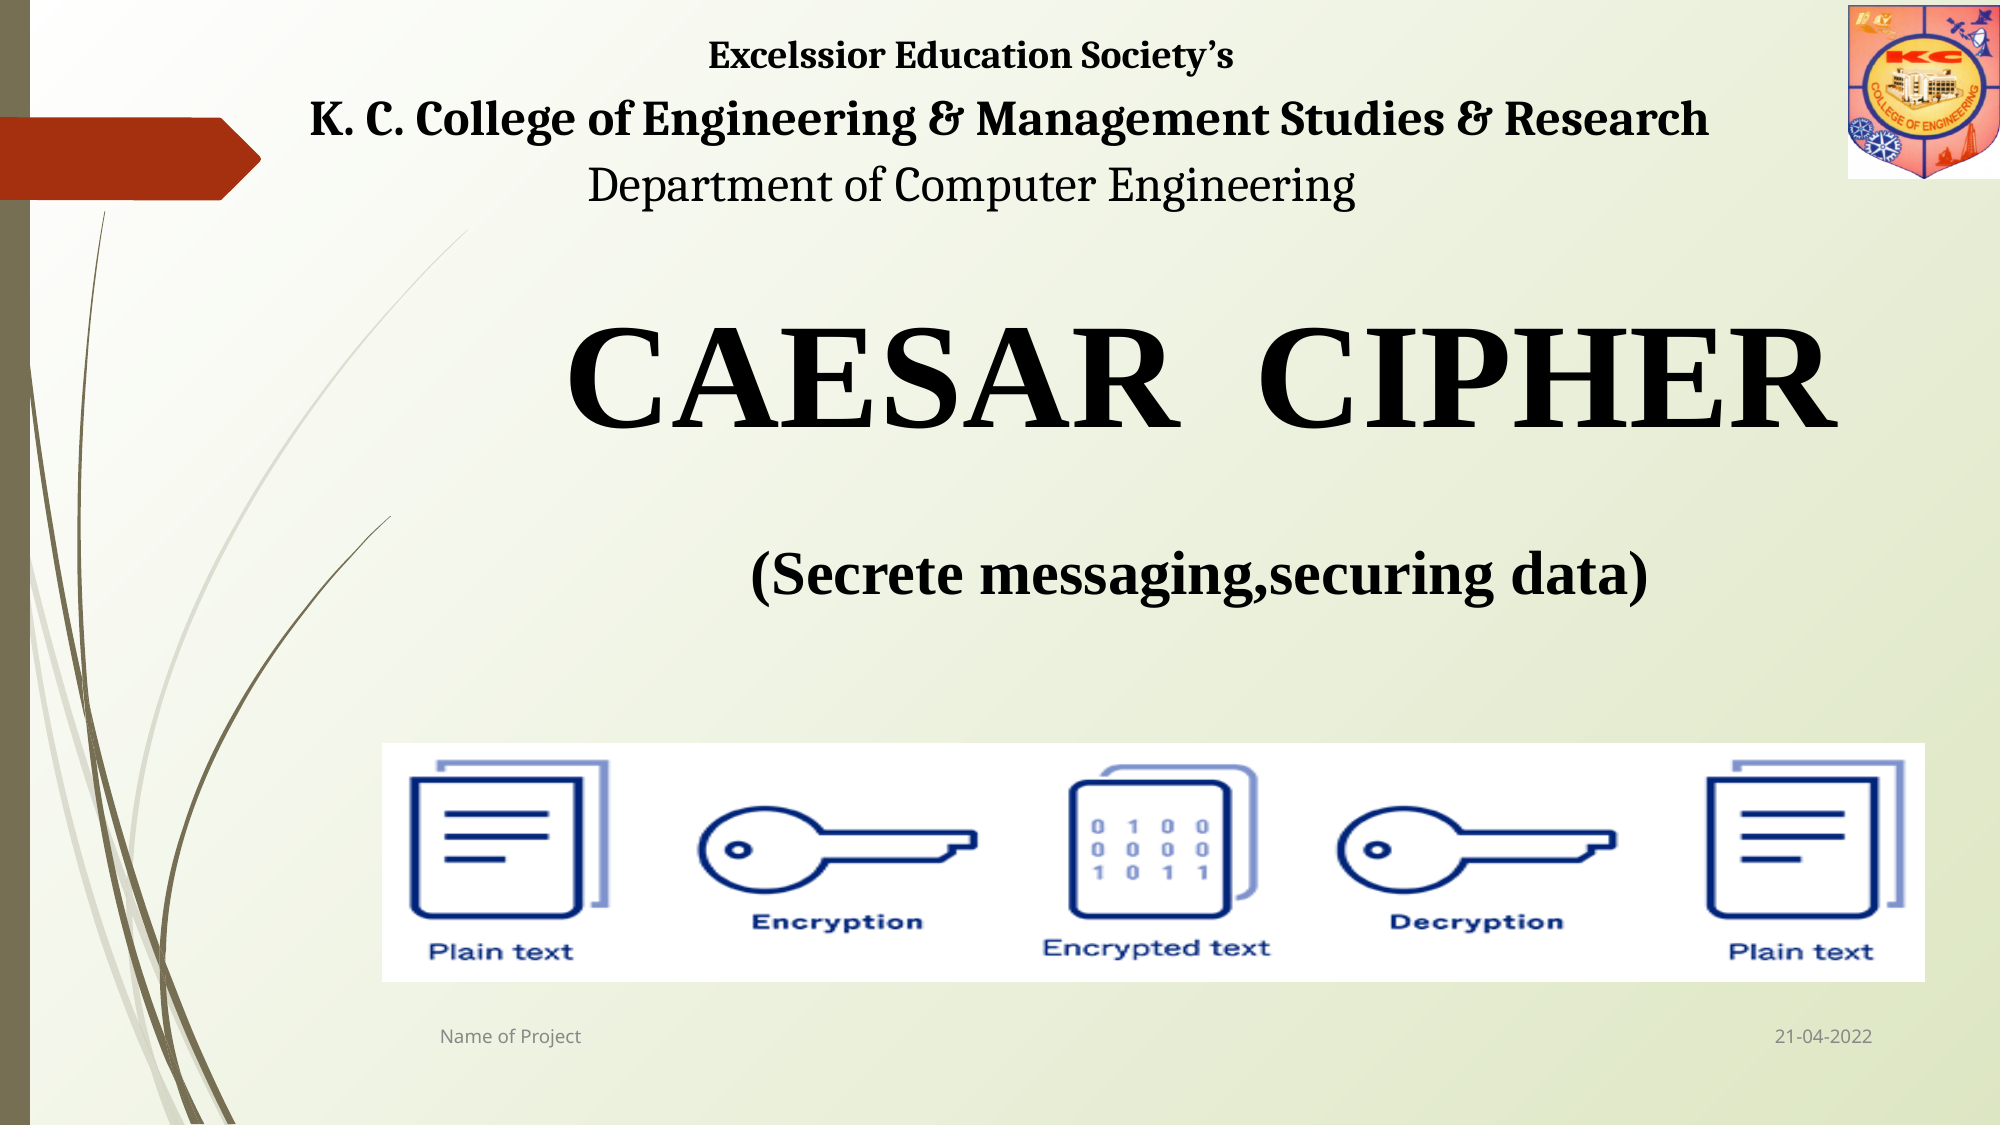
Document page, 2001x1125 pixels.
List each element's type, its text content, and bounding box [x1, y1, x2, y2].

picture [381, 743, 1925, 983]
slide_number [1699, 1005, 1888, 1067]
picture [1847, 5, 2000, 179]
text_box Excelssior Education Society’s K. C. College of Engineering & Management Studies & Research Department of Computer Engineering [112, 5, 1819, 219]
footer Name of Project [424, 1006, 1675, 1067]
text_box CAESAR CIPHER (Secrete messaging,securing data) [476, 262, 1925, 623]
